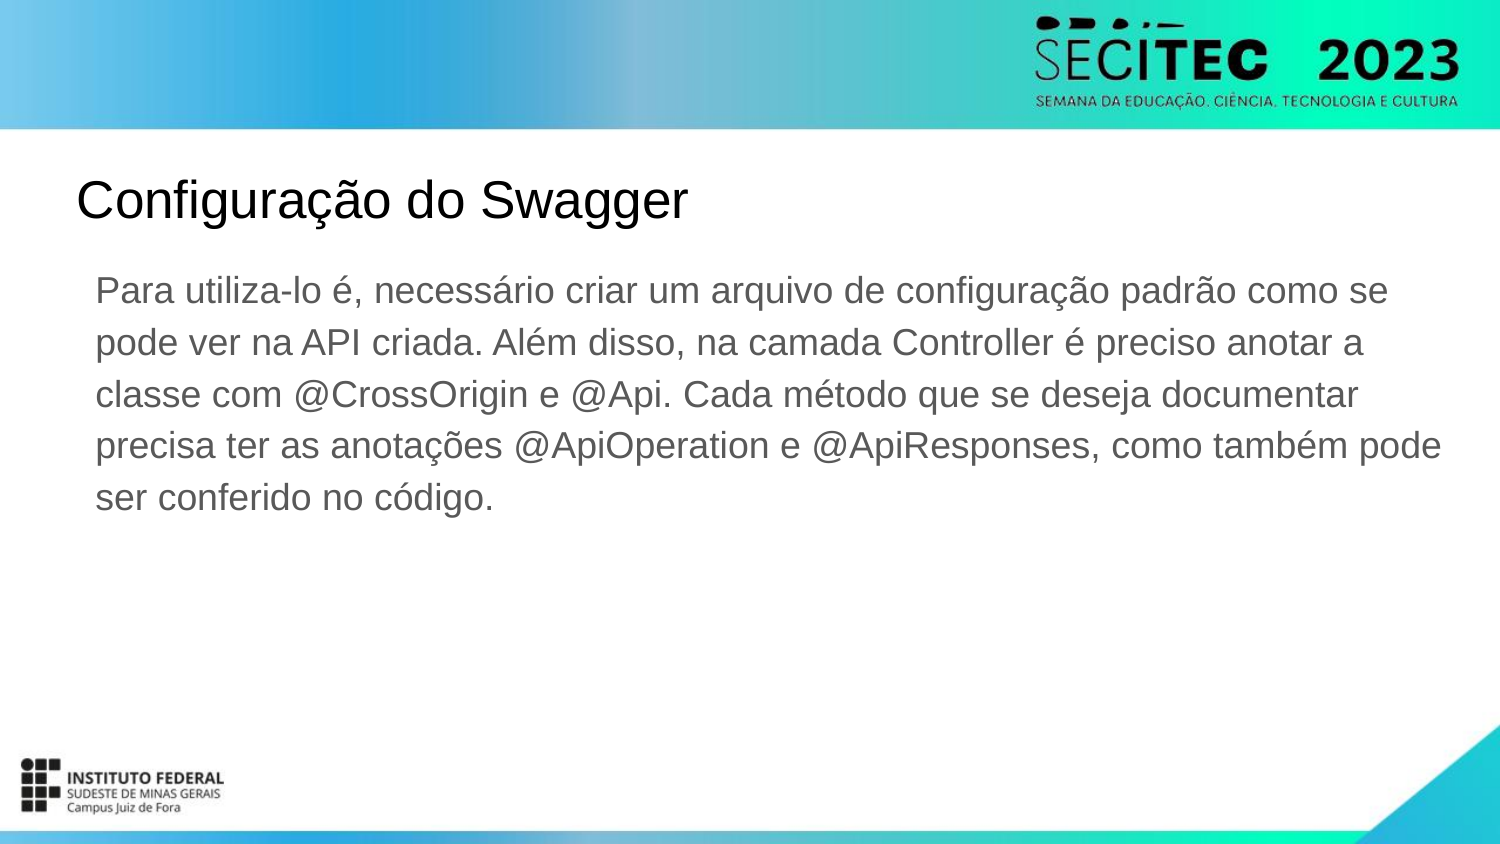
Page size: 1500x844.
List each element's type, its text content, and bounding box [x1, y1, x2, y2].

list Para utiliza-lo é, necessário criar um arquivo de configuração padrão como se pode ver na API criada. Além disso, na camada Controller é preciso anotar a classe com @CrossOrigin e @Api. Cada método que se deseja documentar precisa ter as anotações @ApiOperation e @ApiResponses, como também pode ser conferido no código. [61, 244, 1460, 805]
picture [0, 0, 1500, 844]
title Configuração do Swagger [61, 150, 1460, 244]
